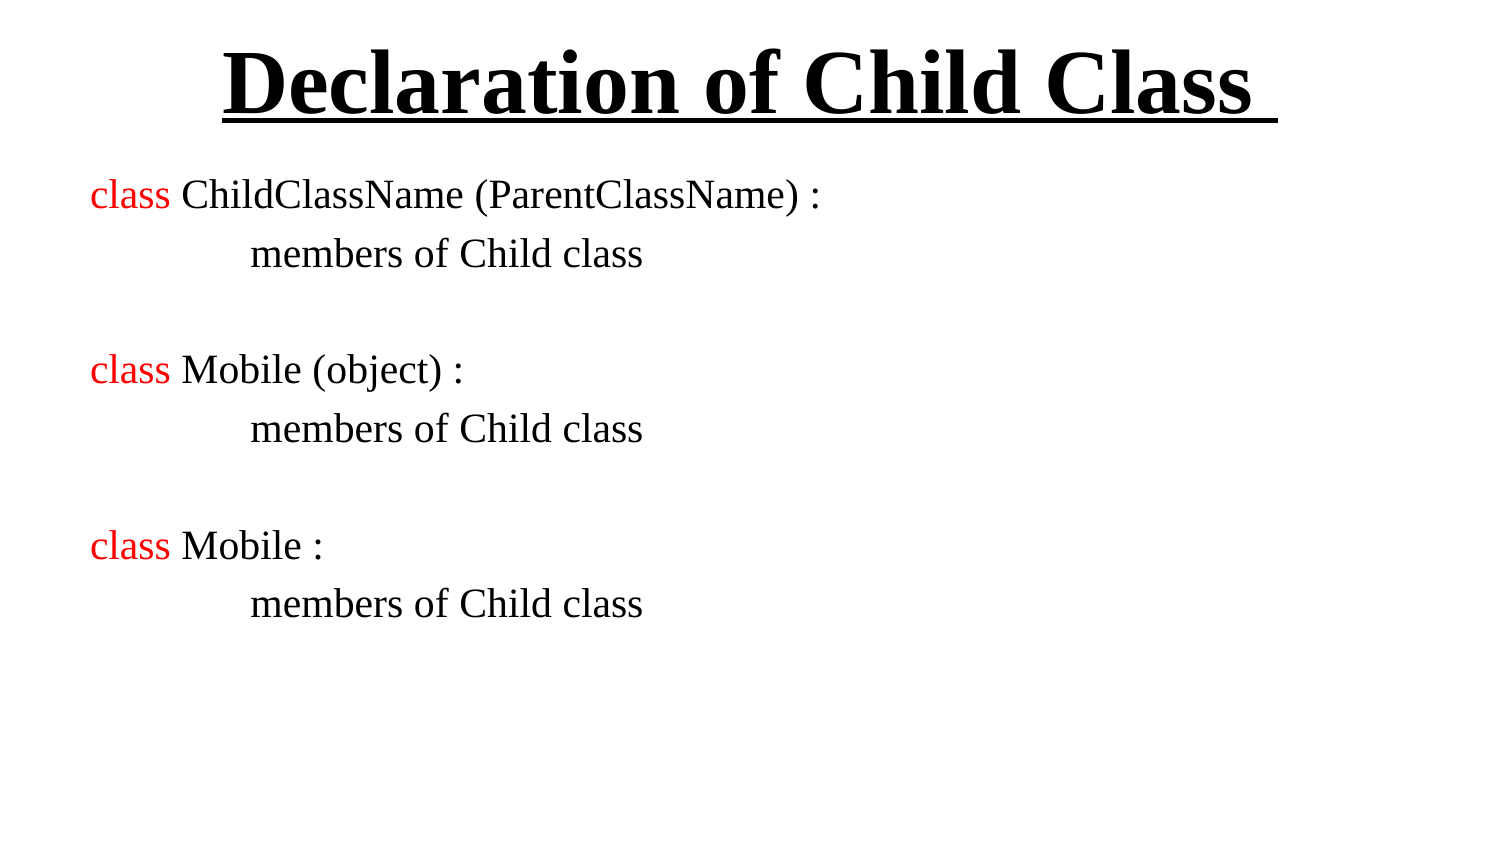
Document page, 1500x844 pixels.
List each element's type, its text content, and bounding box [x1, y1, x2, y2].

list class ChildClassName (ParentClassName) : members of Child class class Mobile (object) : members of Child class class Mobile : members of Child class [75, 159, 1425, 717]
title Declaration of Child Class [75, 6, 1425, 147]
